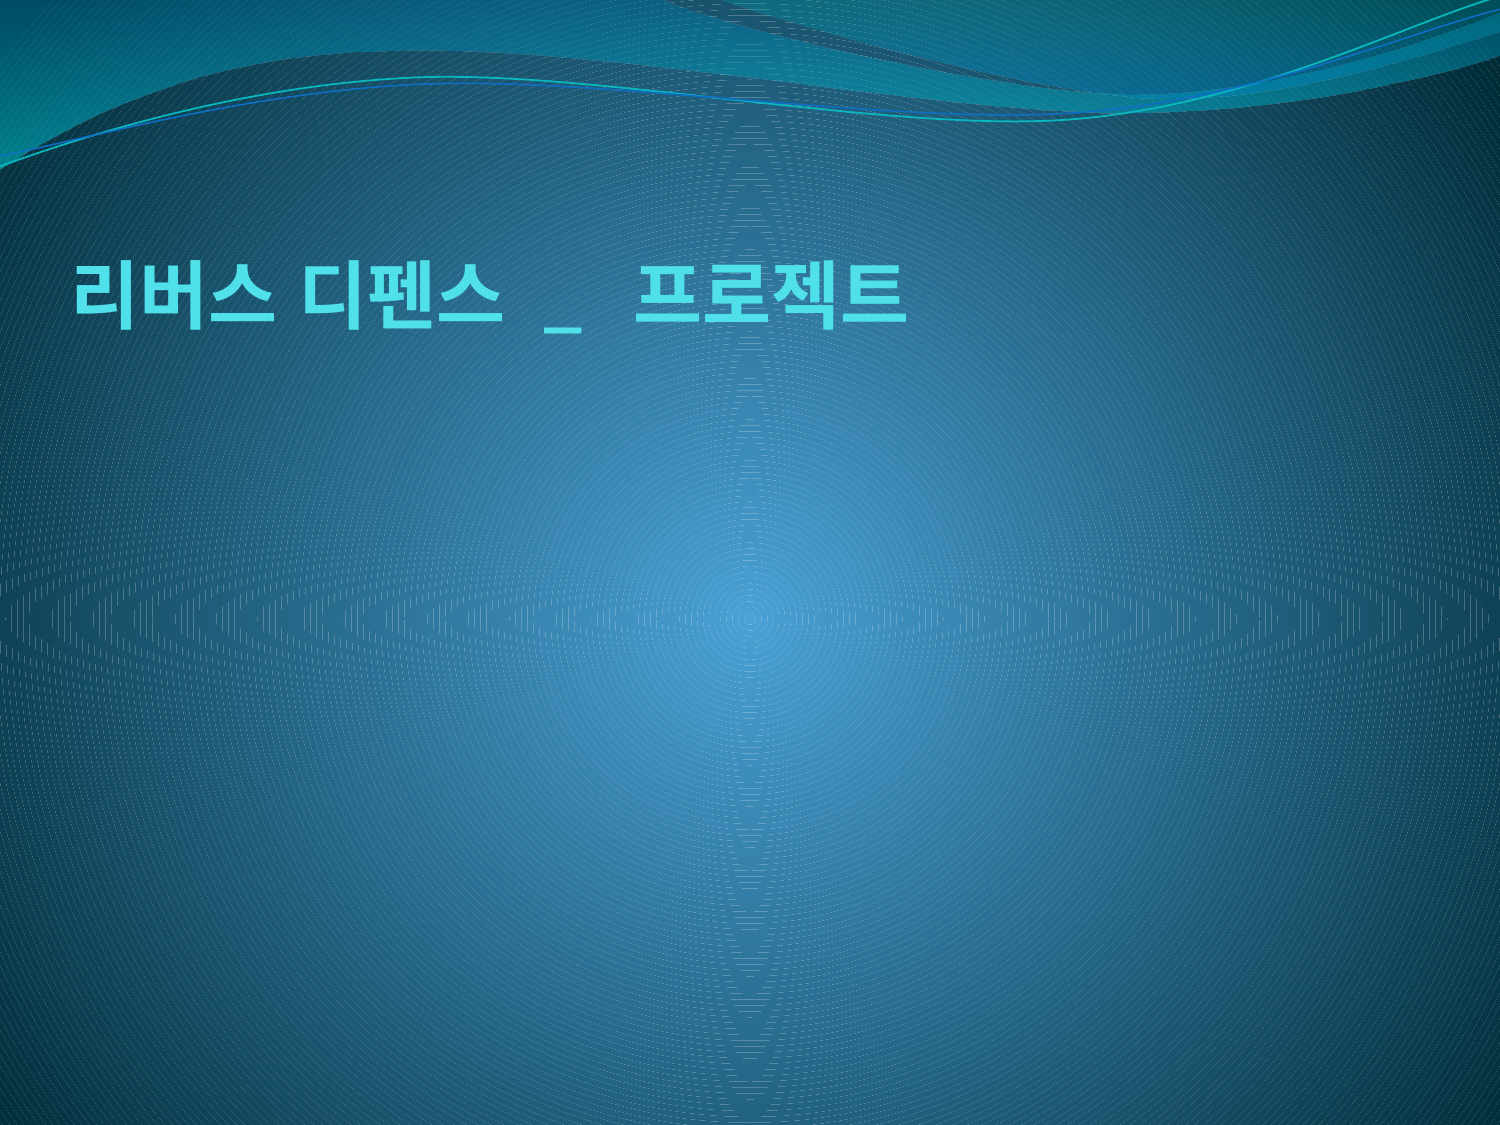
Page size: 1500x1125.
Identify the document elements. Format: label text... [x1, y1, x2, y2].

title 리버스 디펜스 _ 프로젝트 [70, 128, 1413, 429]
